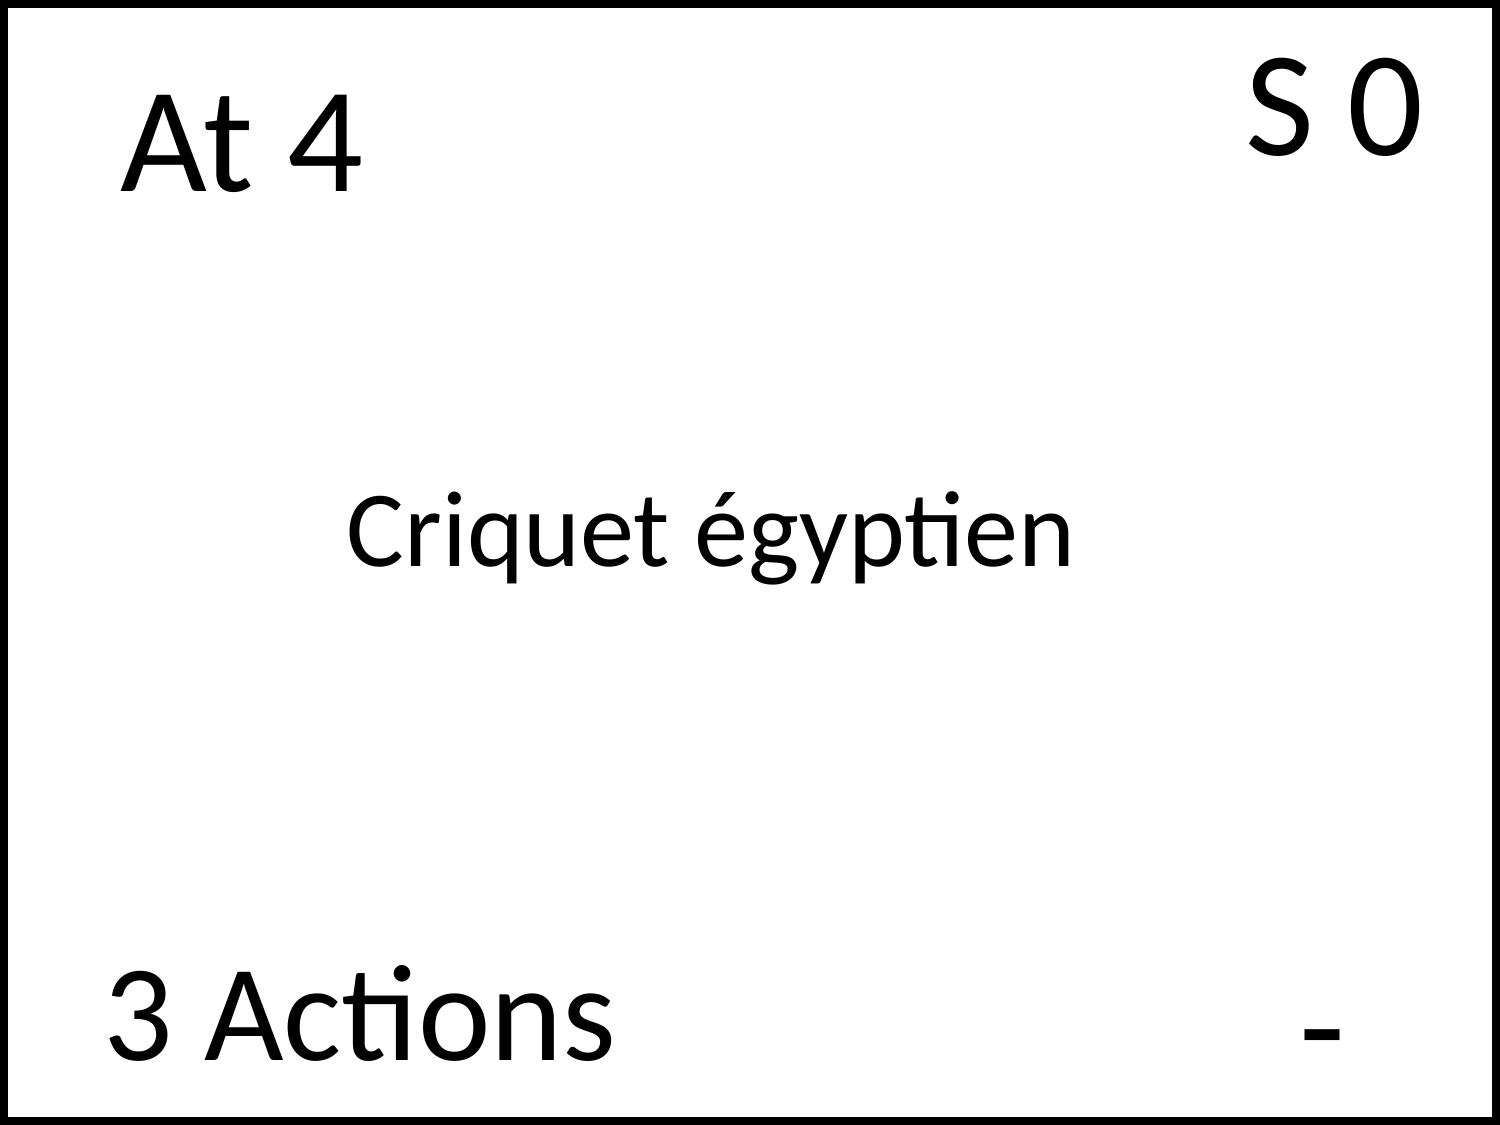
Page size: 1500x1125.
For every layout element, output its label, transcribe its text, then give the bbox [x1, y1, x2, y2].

subtitle Criquet égyptien [312, 450, 1110, 675]
text_box 3 Actions [76, 952, 644, 1059]
text_box [0, 0, 1500, 1125]
title At 4 [53, 54, 432, 209]
text_box S 0 [1222, 42, 1447, 149]
text_box - [1163, 964, 1483, 1071]
